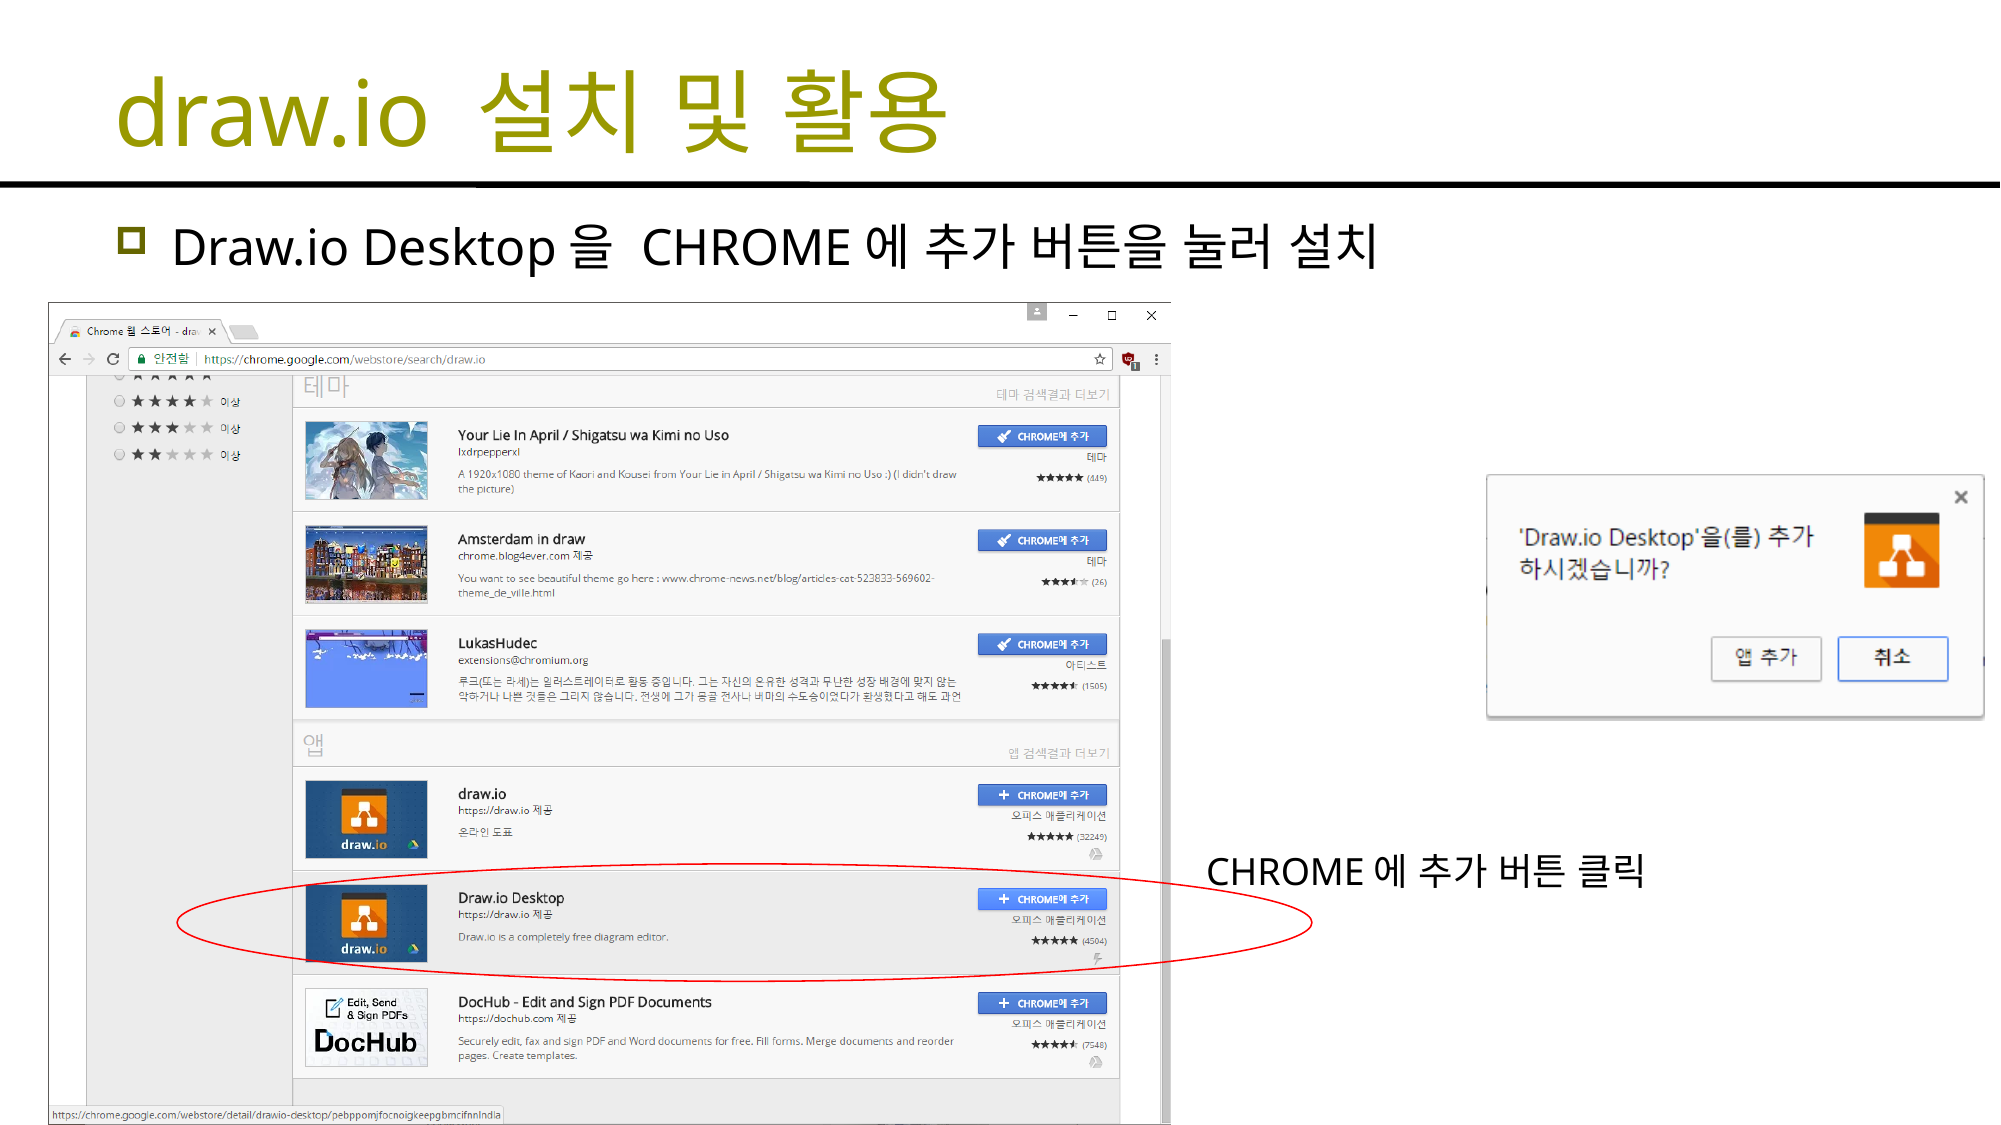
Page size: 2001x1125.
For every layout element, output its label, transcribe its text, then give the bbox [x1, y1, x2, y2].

picture [48, 301, 1171, 1125]
list Draw.io Desktop을 CHROME에 추가 버튼을 눌러 설치 [99, 208, 1900, 1006]
title draw.io 설치 및 활용 [99, 45, 1900, 173]
text_box [1177, 884, 1312, 961]
picture [1485, 473, 1985, 722]
text_box CHROME에 추가 버튼 클릭 [1191, 840, 1662, 901]
